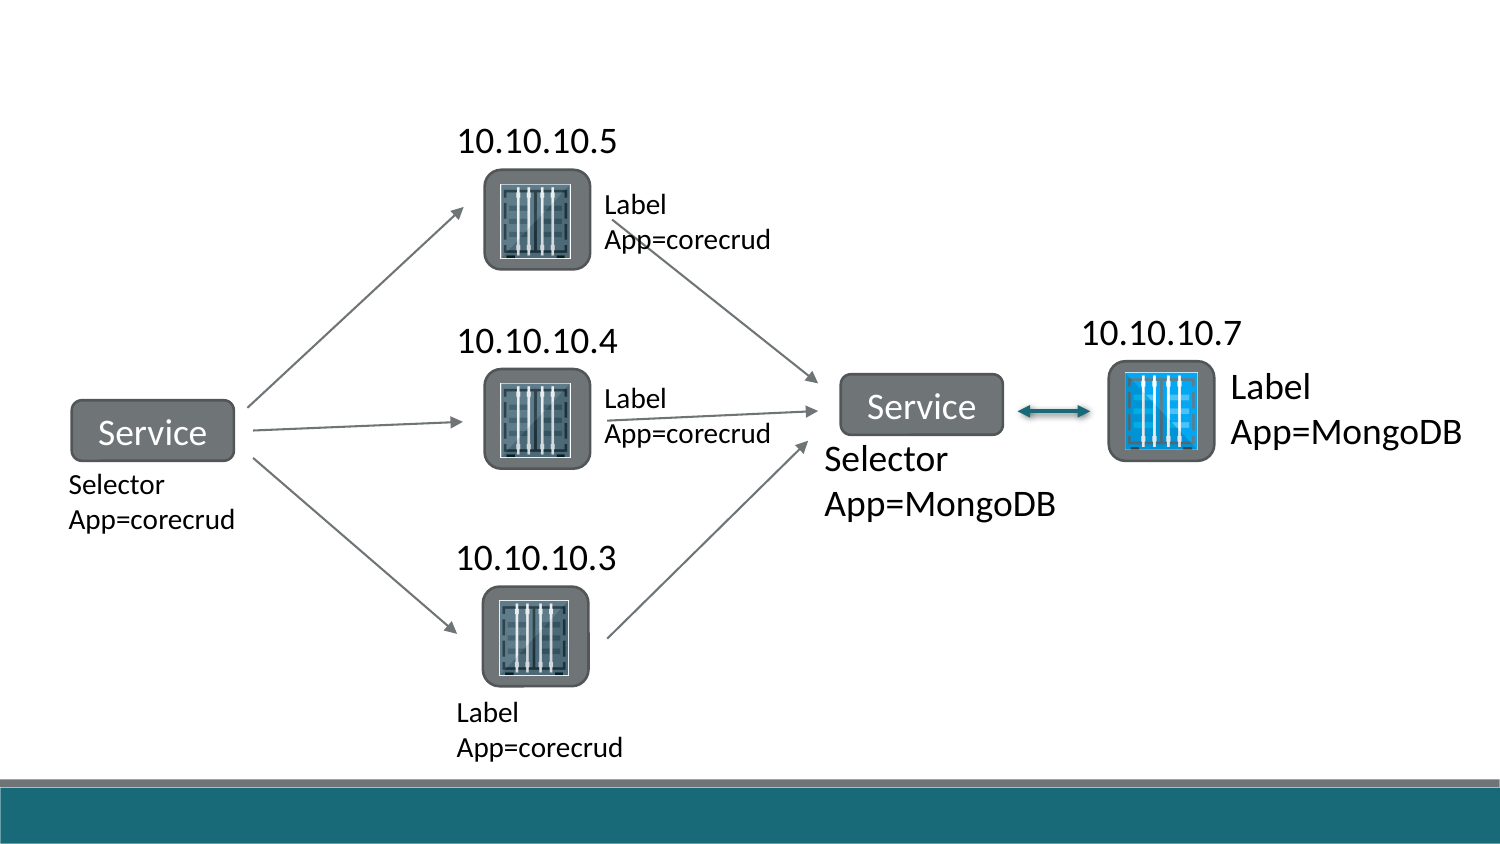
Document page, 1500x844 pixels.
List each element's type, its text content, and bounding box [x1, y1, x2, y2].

text_box Label App=corecrud [441, 692, 639, 771]
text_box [606, 440, 809, 640]
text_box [440, 307, 635, 470]
text_box Service [839, 372, 1005, 426]
text_box Selector App=MongoDB [809, 426, 1072, 532]
text_box Service [70, 398, 236, 457]
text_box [246, 206, 465, 409]
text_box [611, 219, 819, 384]
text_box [1064, 300, 1480, 462]
text_box Selector App=corecrud [53, 457, 251, 543]
text_box Label App=corecrud [643, 428, 787, 437]
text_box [252, 457, 458, 635]
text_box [252, 421, 464, 432]
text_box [606, 410, 819, 422]
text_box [438, 525, 633, 687]
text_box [440, 108, 635, 270]
text_box Label App=corecrud [643, 178, 787, 216]
text_box Label App=corecrud [643, 393, 787, 407]
